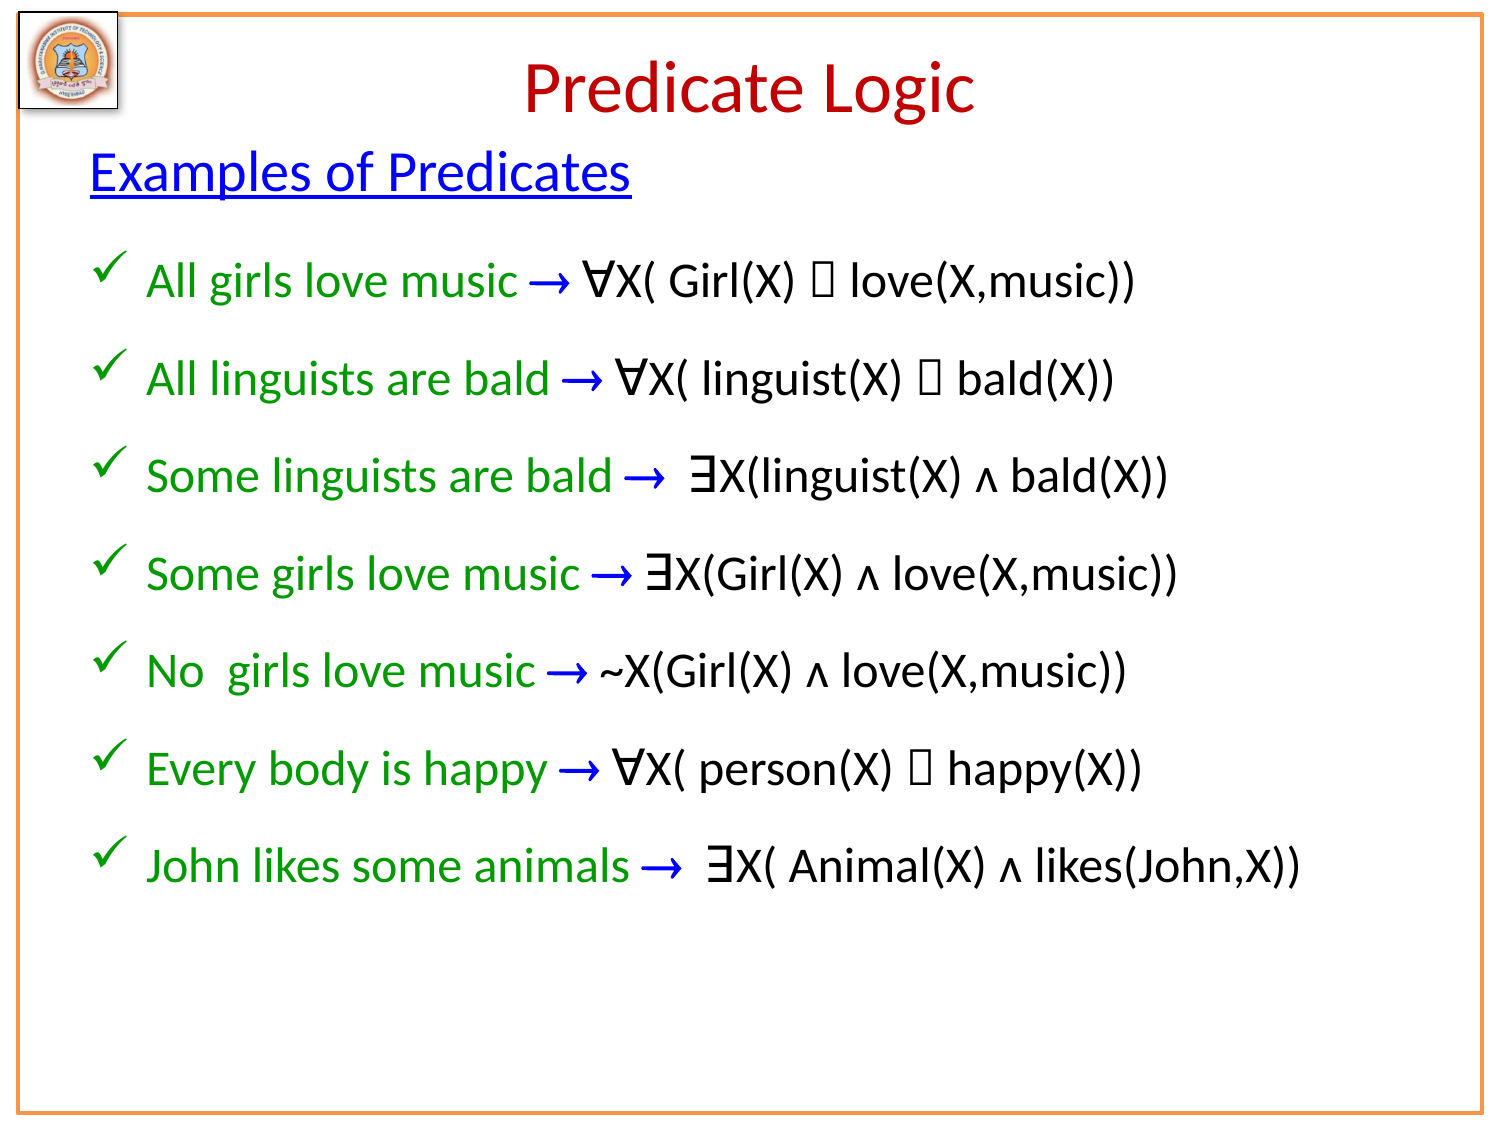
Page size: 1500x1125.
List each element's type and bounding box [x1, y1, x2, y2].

text_box [17, 12, 1483, 1114]
